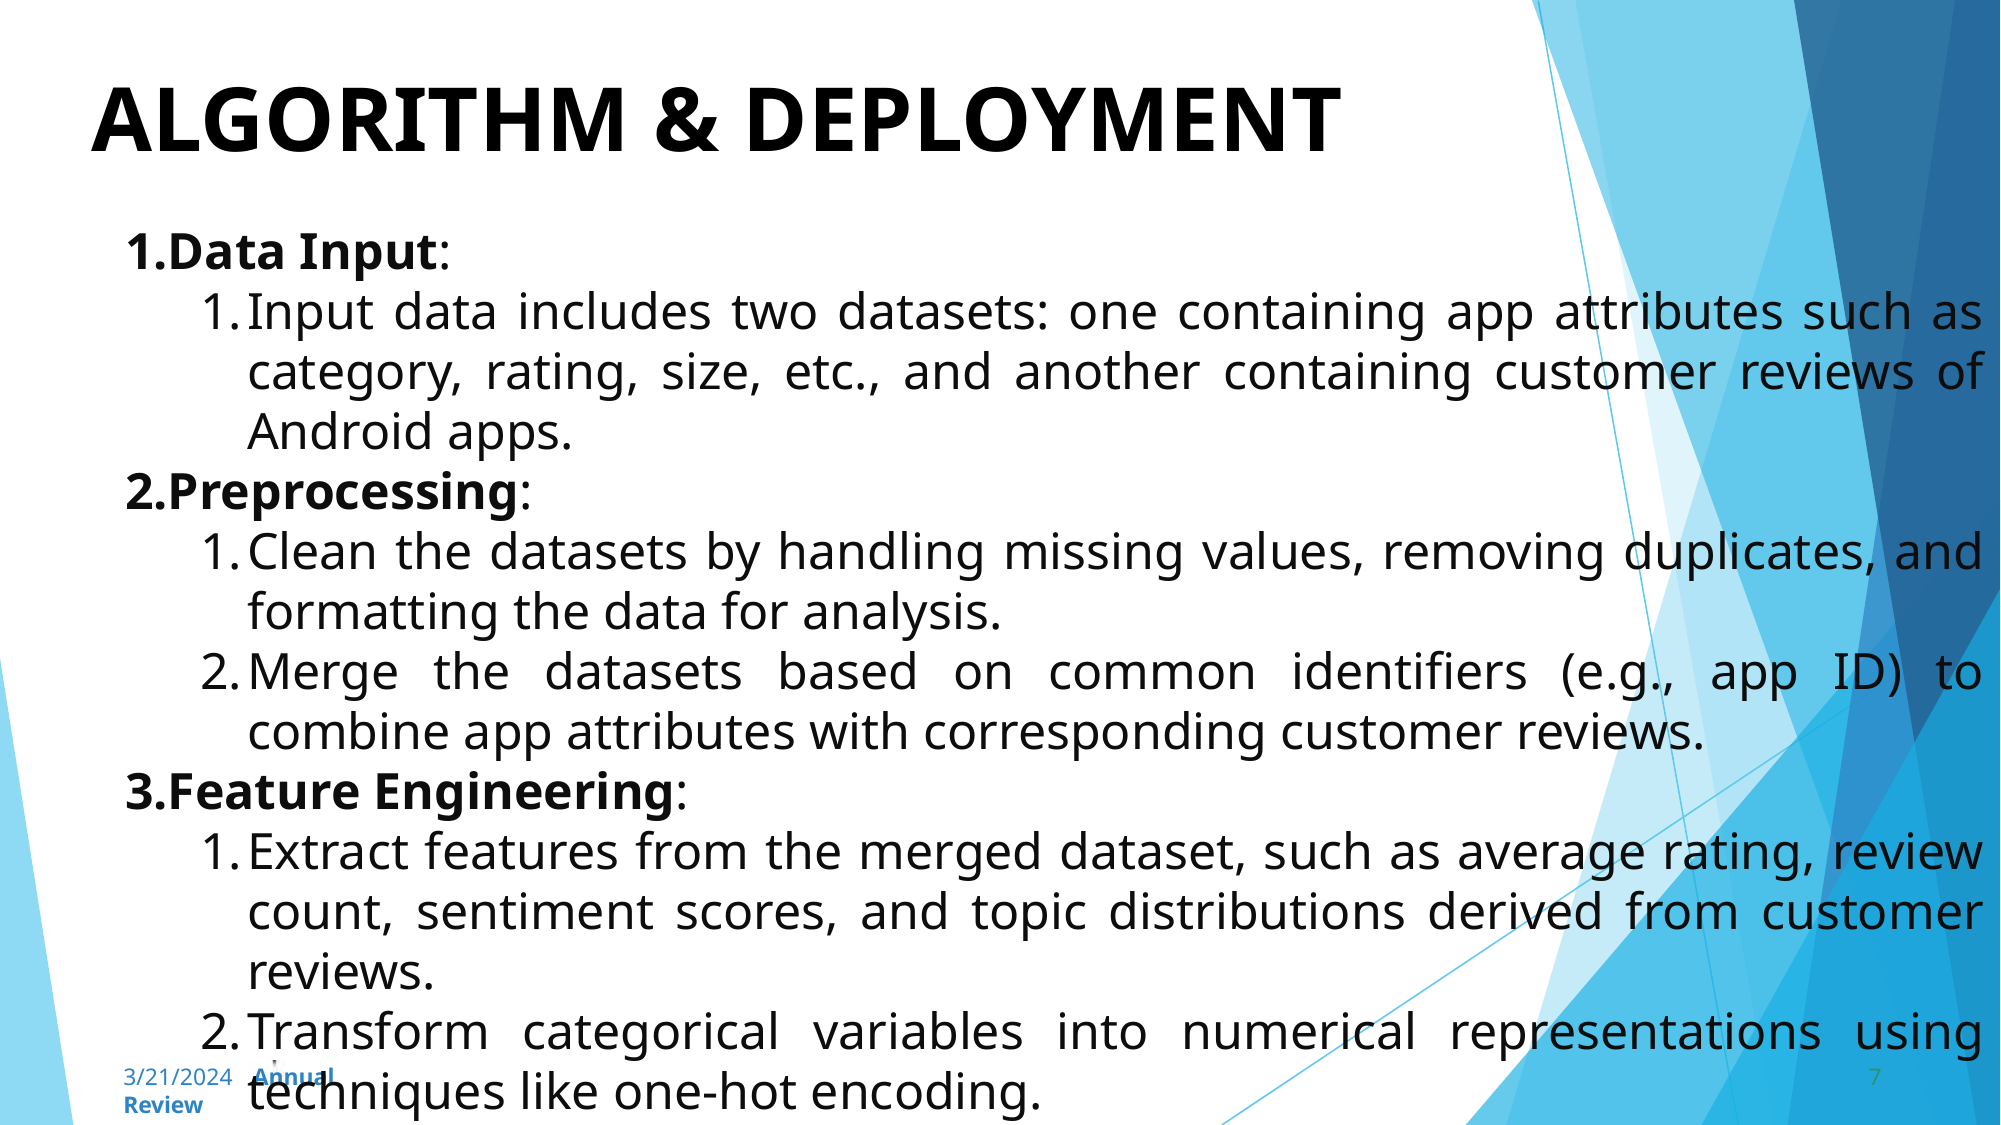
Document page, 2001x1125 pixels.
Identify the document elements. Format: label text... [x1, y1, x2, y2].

title ALGORITHM & DEPLOYMENT [91, 63, 1694, 171]
picture [110, 1060, 463, 1094]
text_box Data Input: Input data includes two datasets: one containing app attributes such as category, rating, size, etc., and another containing customer reviews of Android apps. Preprocessing: Clean the datasets by handling missing values, removing duplicates, and formatting the data for analysis. Merge the datasets based on common identifiers (e.g., app ID) to combine app attributes with corresponding customer reviews. Feature Engineering: Extract features from the merged dataset, such as average rating, review count, sentiment scores, and topic distributions derived from customer reviews. Transform categorical variables into numerical representations using techniques like one-hot encoding. [110, 212, 2000, 1125]
